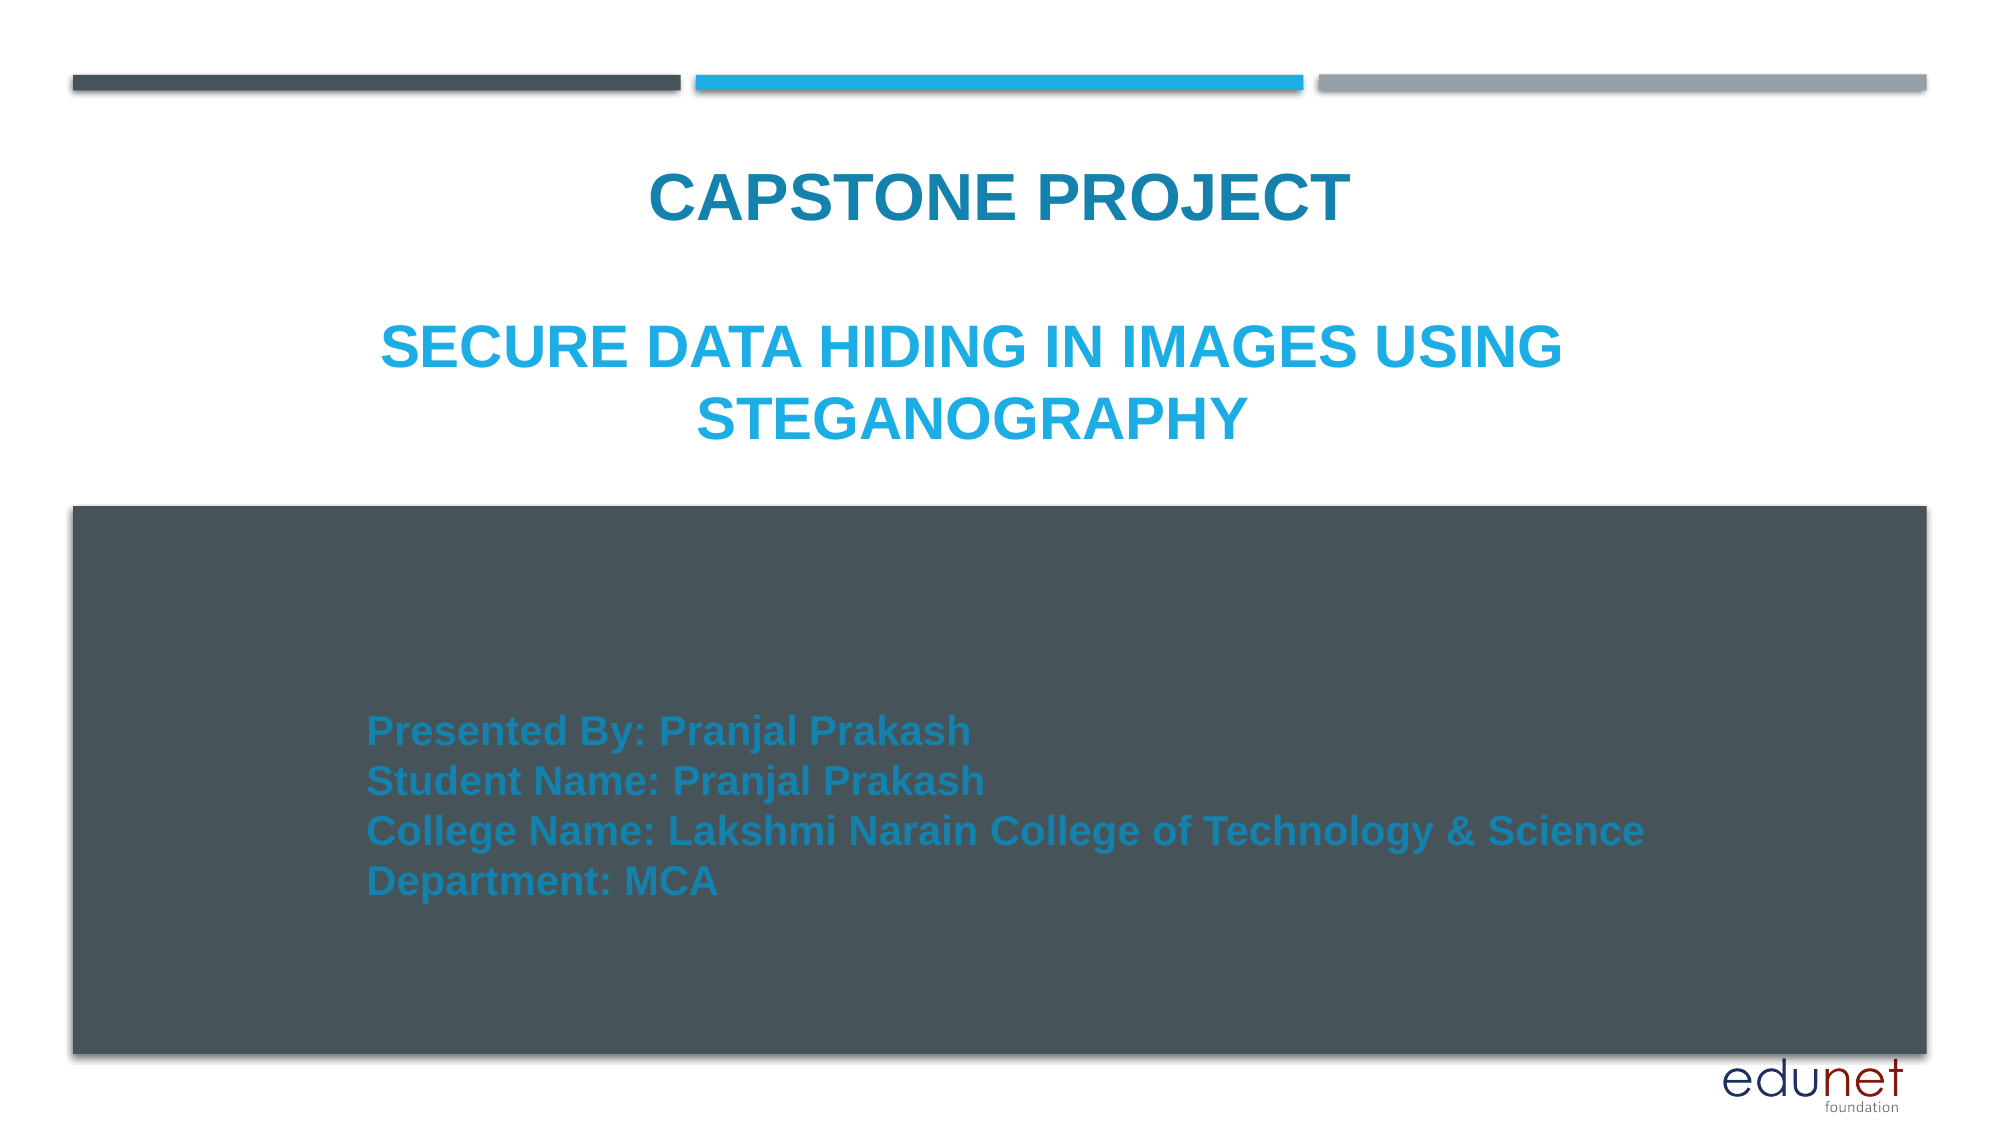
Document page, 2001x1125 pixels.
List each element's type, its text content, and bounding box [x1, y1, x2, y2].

title Secure Data Hiding in Images Using Steganography [222, 298, 1723, 460]
text_box Presented By: Pranjal Prakash Student Name: Pranjal Prakash College Name: Lakshmi Narain College of Technology & Science Department: MCA [351, 696, 1921, 962]
picture [1719, 1056, 1905, 1116]
text_box CAPSTONE PROJECT [0, 146, 2000, 242]
